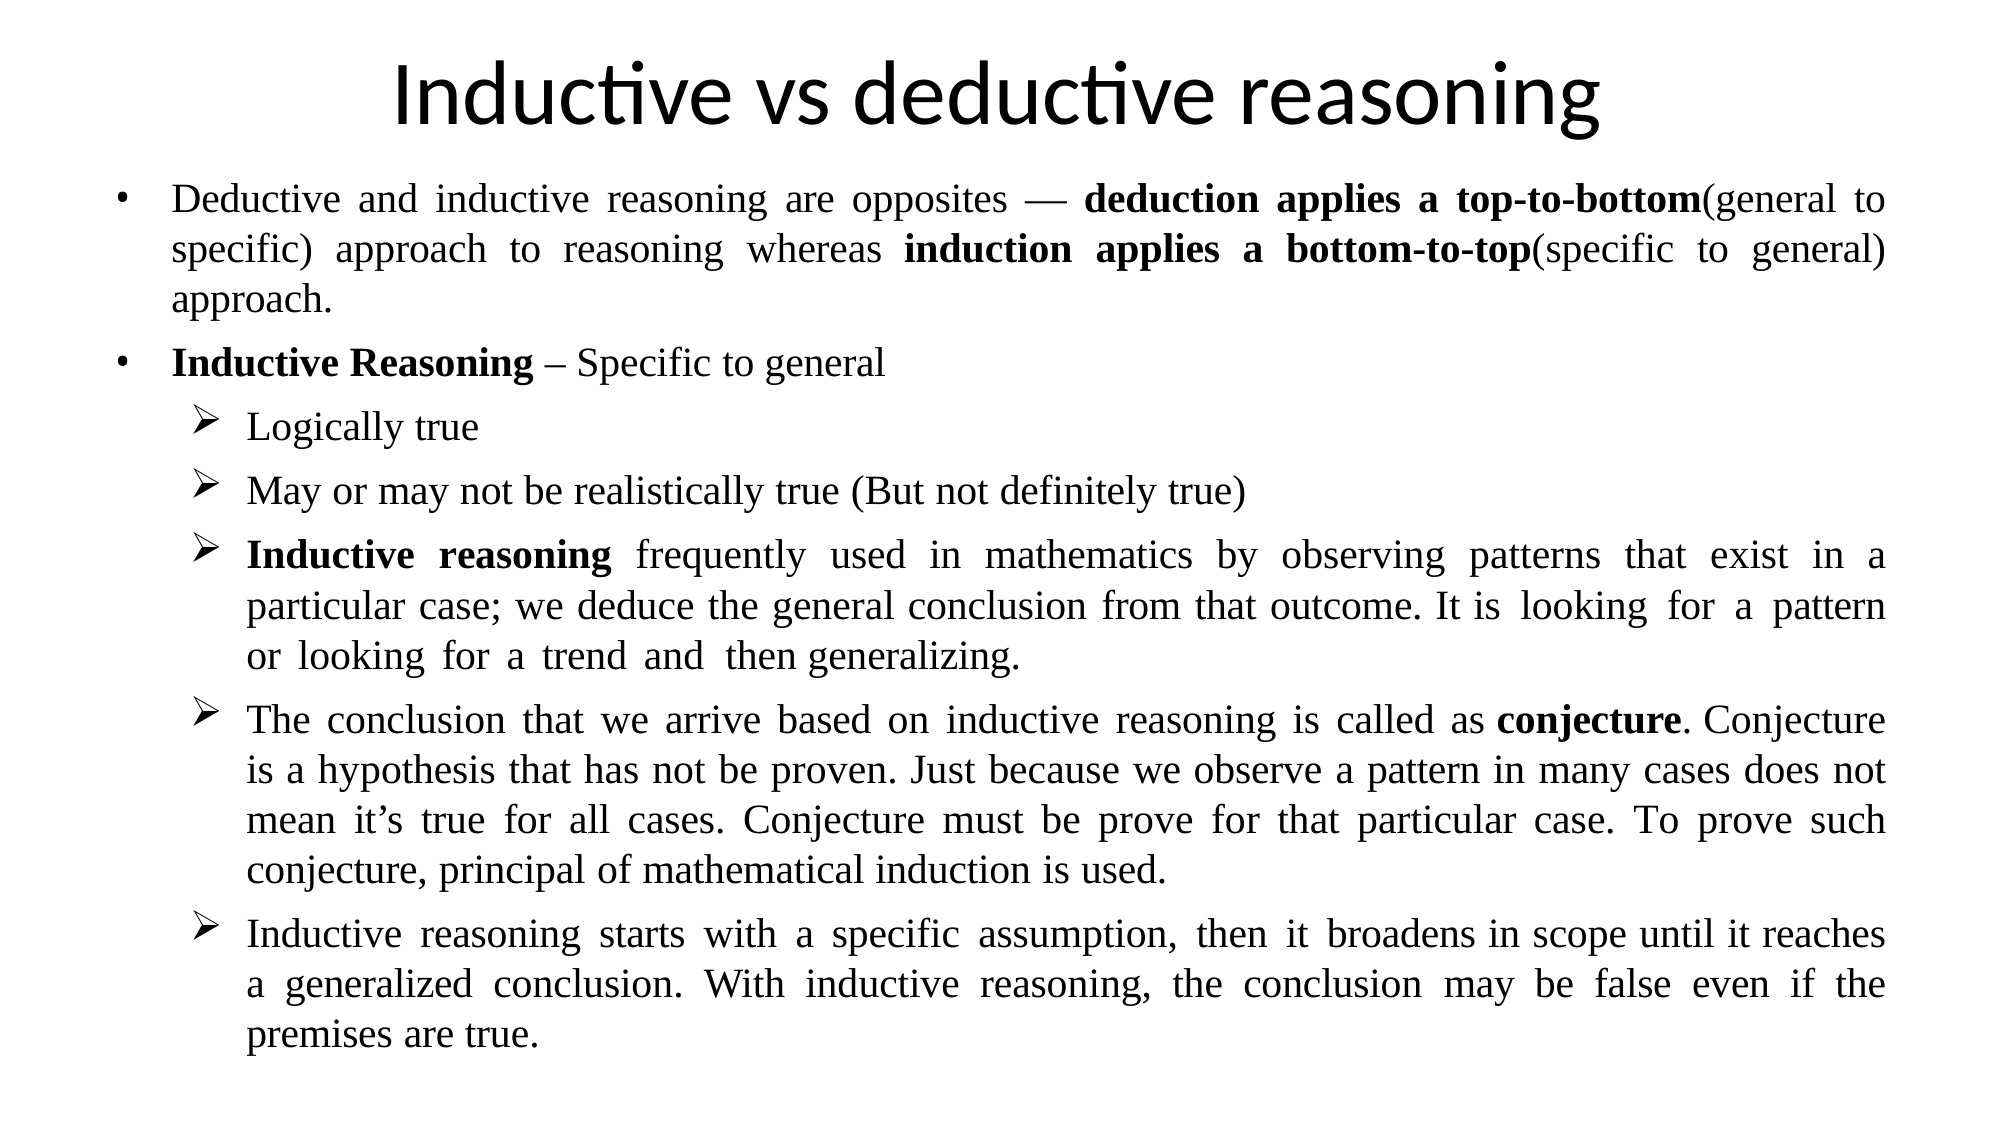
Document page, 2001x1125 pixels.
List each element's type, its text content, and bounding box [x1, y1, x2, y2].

text_box Deductive and inductive reasoning are opposites — deduction applies a top-to-bottom(general to specific) approach to reasoning whereas induction applies a bottom-to-top(specific to general) approach. Inductive Reasoning – Specific to general Logically true May or may not be realistically true (But not definitely true) Inductive reasoning frequently used in mathematics by observing patterns that exist in a particular case; we deduce the general conclusion from that outcome. It is looking for a pattern or looking for a trend and then generalizing. The conclusion that we arrive based on inductive reasoning is called as conjecture. Conjecture is a hypothesis that has not be proven. Just because we observe a pattern in many cases does not mean it’s true for all cases. Conjecture must be prove for that particular case. To prove such conjecture, principal of mathematical induction is used. Inductive reasoning starts with a specific assumption, then it broadens in scope until it reaches a generalized conclusion. With inductive reasoning, the conclusion may be false even if the premises are true. [112, 169, 1887, 1120]
title Inductive vs deductive reasoning [389, 30, 1610, 169]
